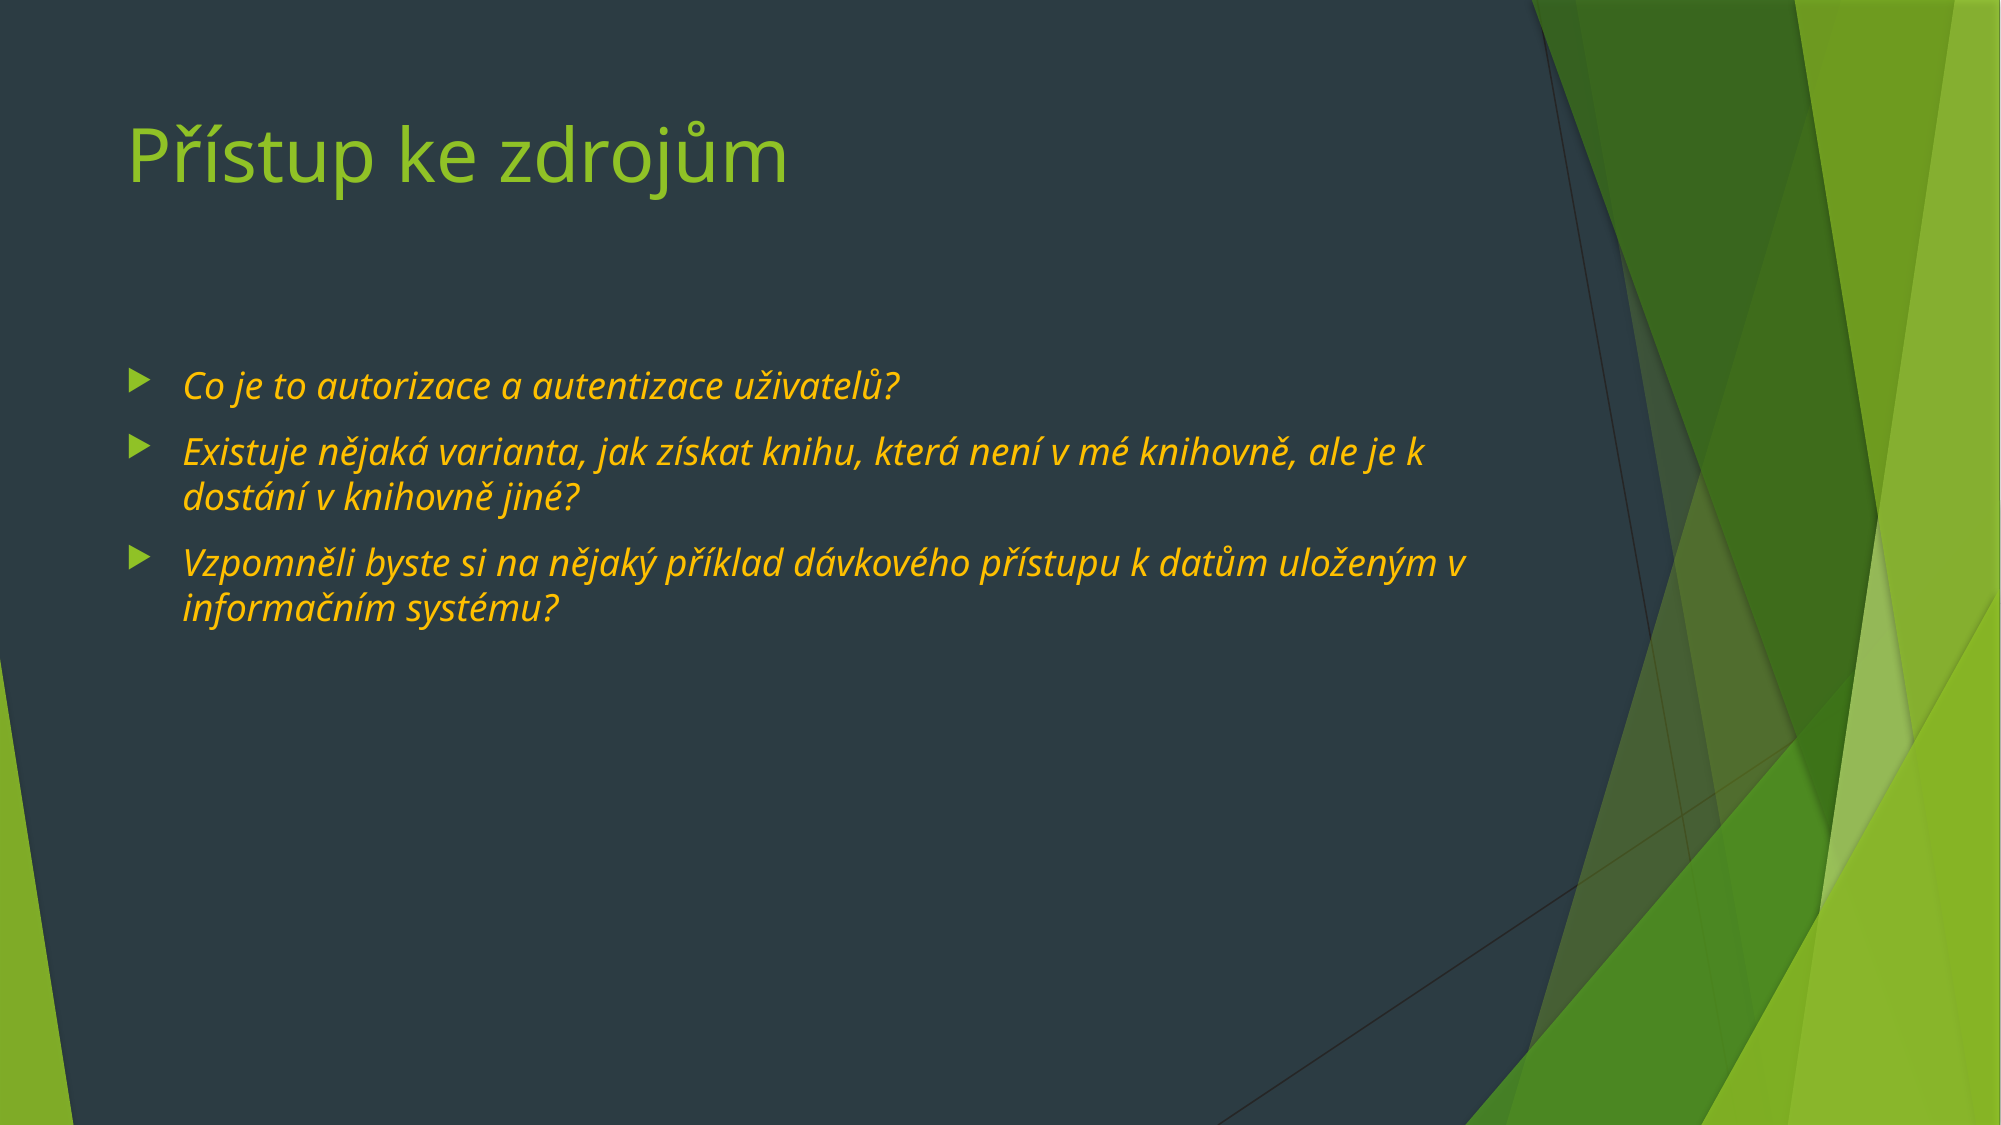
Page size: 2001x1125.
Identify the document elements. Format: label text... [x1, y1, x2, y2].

list Co je to autorizace a autentizace uživatelů? Existuje nějaká varianta, jak získat knihu, která není v mé knihovně, ale je k dostání v knihovně jiné? Vzpomněli byste si na nějaký příklad dávkového přístupu k datům uloženým v informačním systému? [111, 354, 1522, 992]
title Přístup ke zdrojům [111, 99, 1522, 317]
